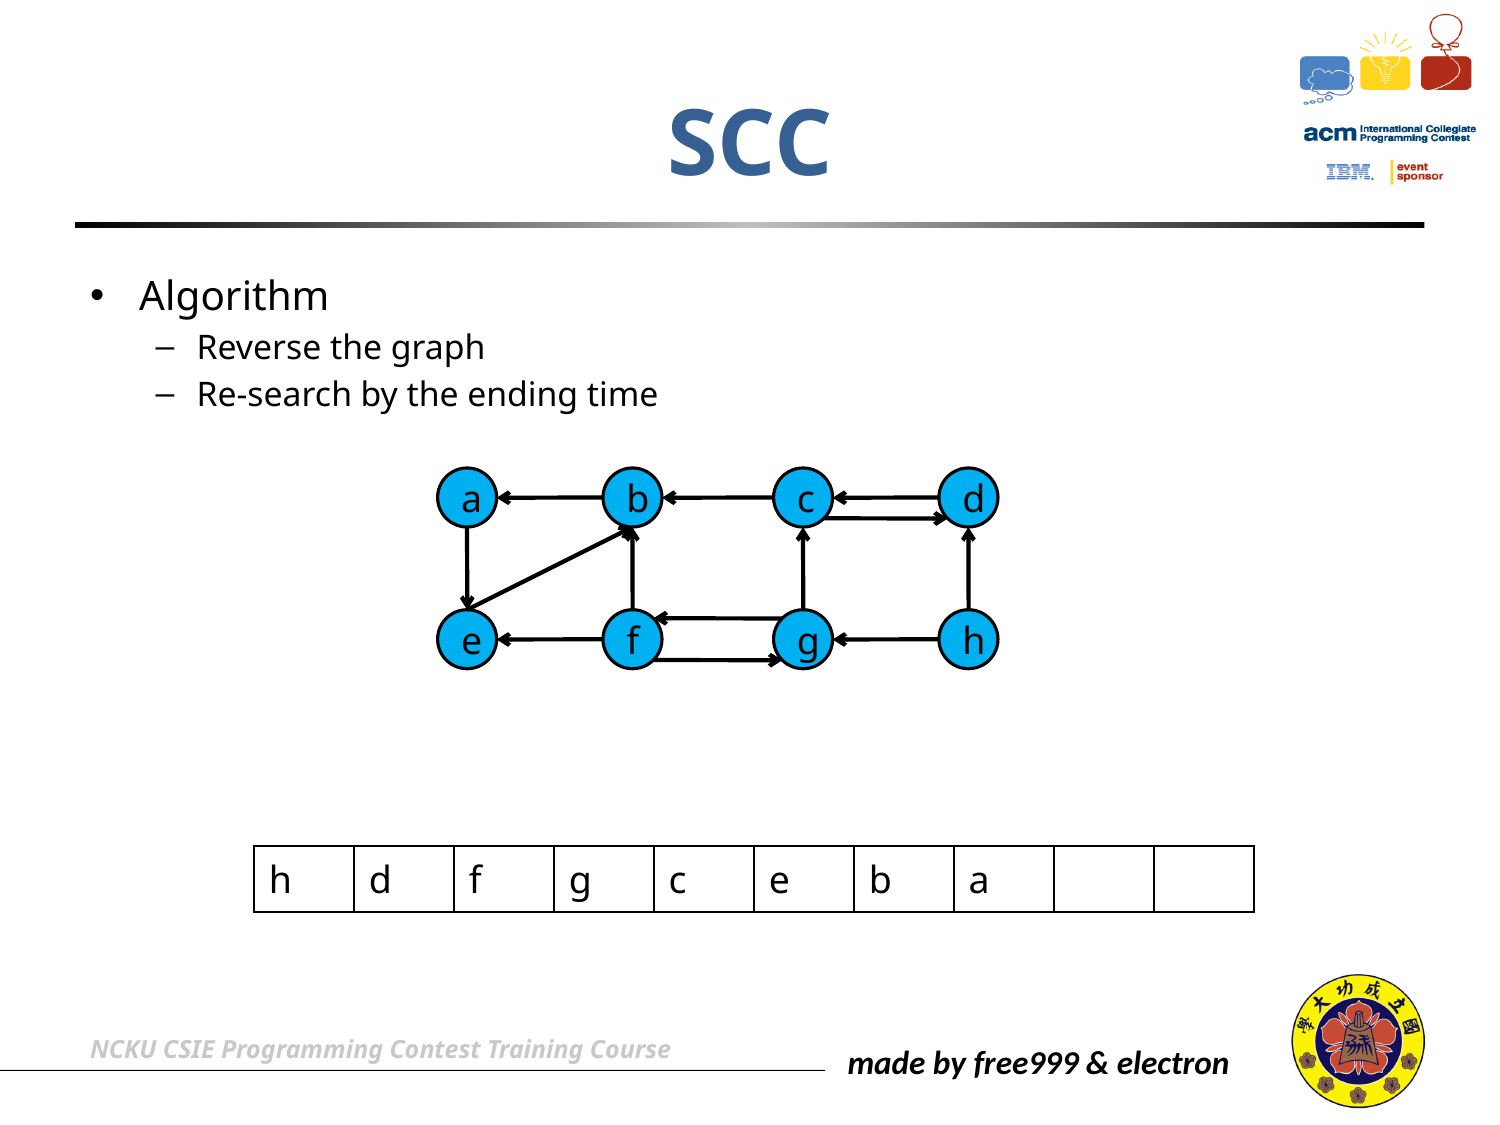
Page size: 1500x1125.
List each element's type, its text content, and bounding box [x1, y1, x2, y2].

table_header d [355, 847, 453, 911]
table_header b [855, 847, 953, 911]
text_box g [772, 608, 833, 671]
slide_number NCKU CSIE Programming Contest Training Course [75, 1018, 833, 1079]
title SCC [75, 45, 1425, 233]
table_header [1155, 847, 1253, 911]
text_box b [602, 466, 663, 529]
table_header e [755, 847, 853, 911]
text_box e [436, 608, 497, 671]
table_header g [555, 847, 653, 911]
text_box f [602, 608, 664, 671]
table_header [1055, 847, 1153, 911]
text_box c [773, 466, 833, 529]
text_box h [938, 608, 1000, 671]
picture [1292, 12, 1480, 188]
table_header f [455, 847, 553, 911]
list Algorithm Reverse the graph Re-search by the ending time [75, 262, 1425, 421]
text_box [507, 485, 592, 630]
table_header c [655, 847, 753, 911]
text_box d [938, 466, 1000, 529]
table_header a [955, 847, 1053, 911]
picture [1282, 970, 1431, 1114]
table_header h [255, 847, 353, 911]
text_box a [436, 466, 498, 529]
